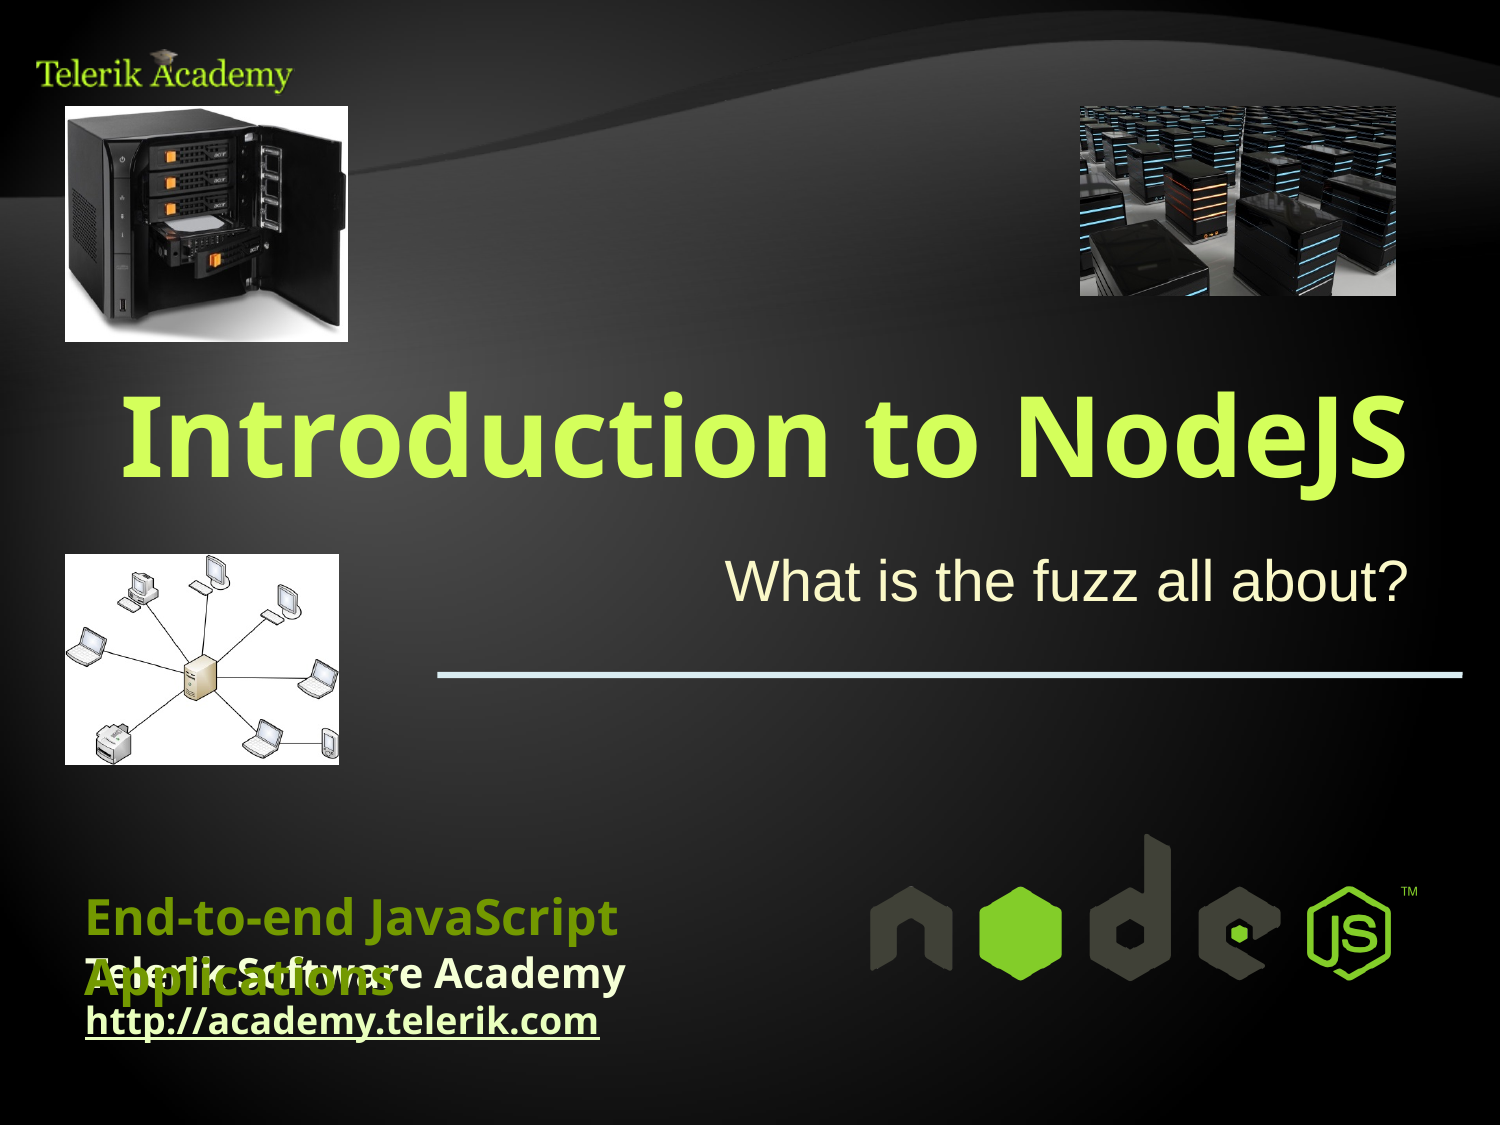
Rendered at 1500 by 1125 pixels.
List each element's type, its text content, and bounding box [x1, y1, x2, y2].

text_box What is the fuzz all about? [75, 531, 1425, 625]
text_box Introduction to NodeJS [75, 249, 1425, 500]
picture [0, 0, 1500, 1125]
text_box http://academy.telerik.com [70, 1013, 725, 1050]
text_box End-to-end JavaScript Applications [70, 877, 849, 1013]
